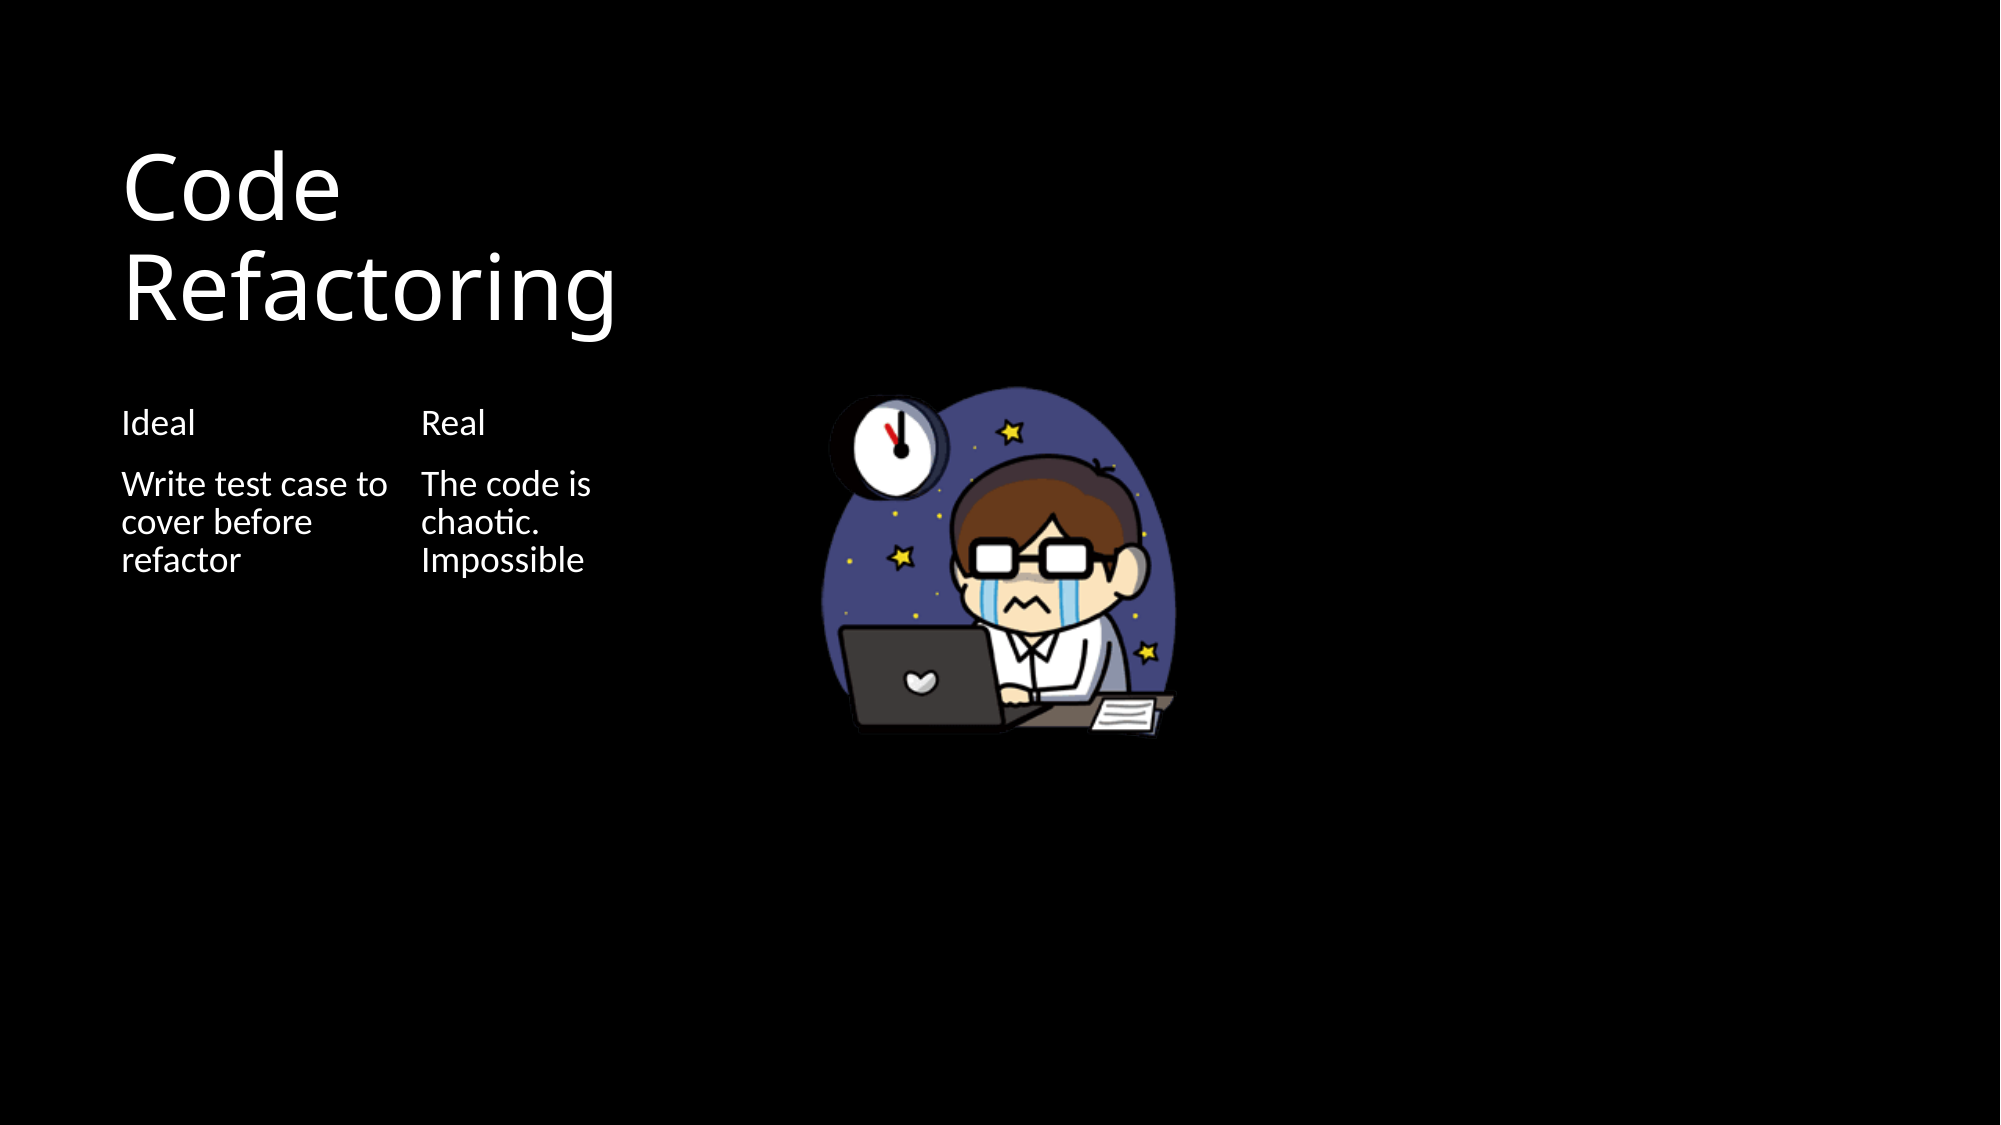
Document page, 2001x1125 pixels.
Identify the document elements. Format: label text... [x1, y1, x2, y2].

table_header Real [406, 400, 705, 461]
table_cell Write test case to cover before refactor [107, 461, 406, 589]
table_cell The code is chaotic. Impossible [406, 461, 705, 589]
table_header Ideal [107, 400, 406, 461]
title Code Refactoring [106, 103, 706, 379]
picture [812, 374, 1188, 750]
